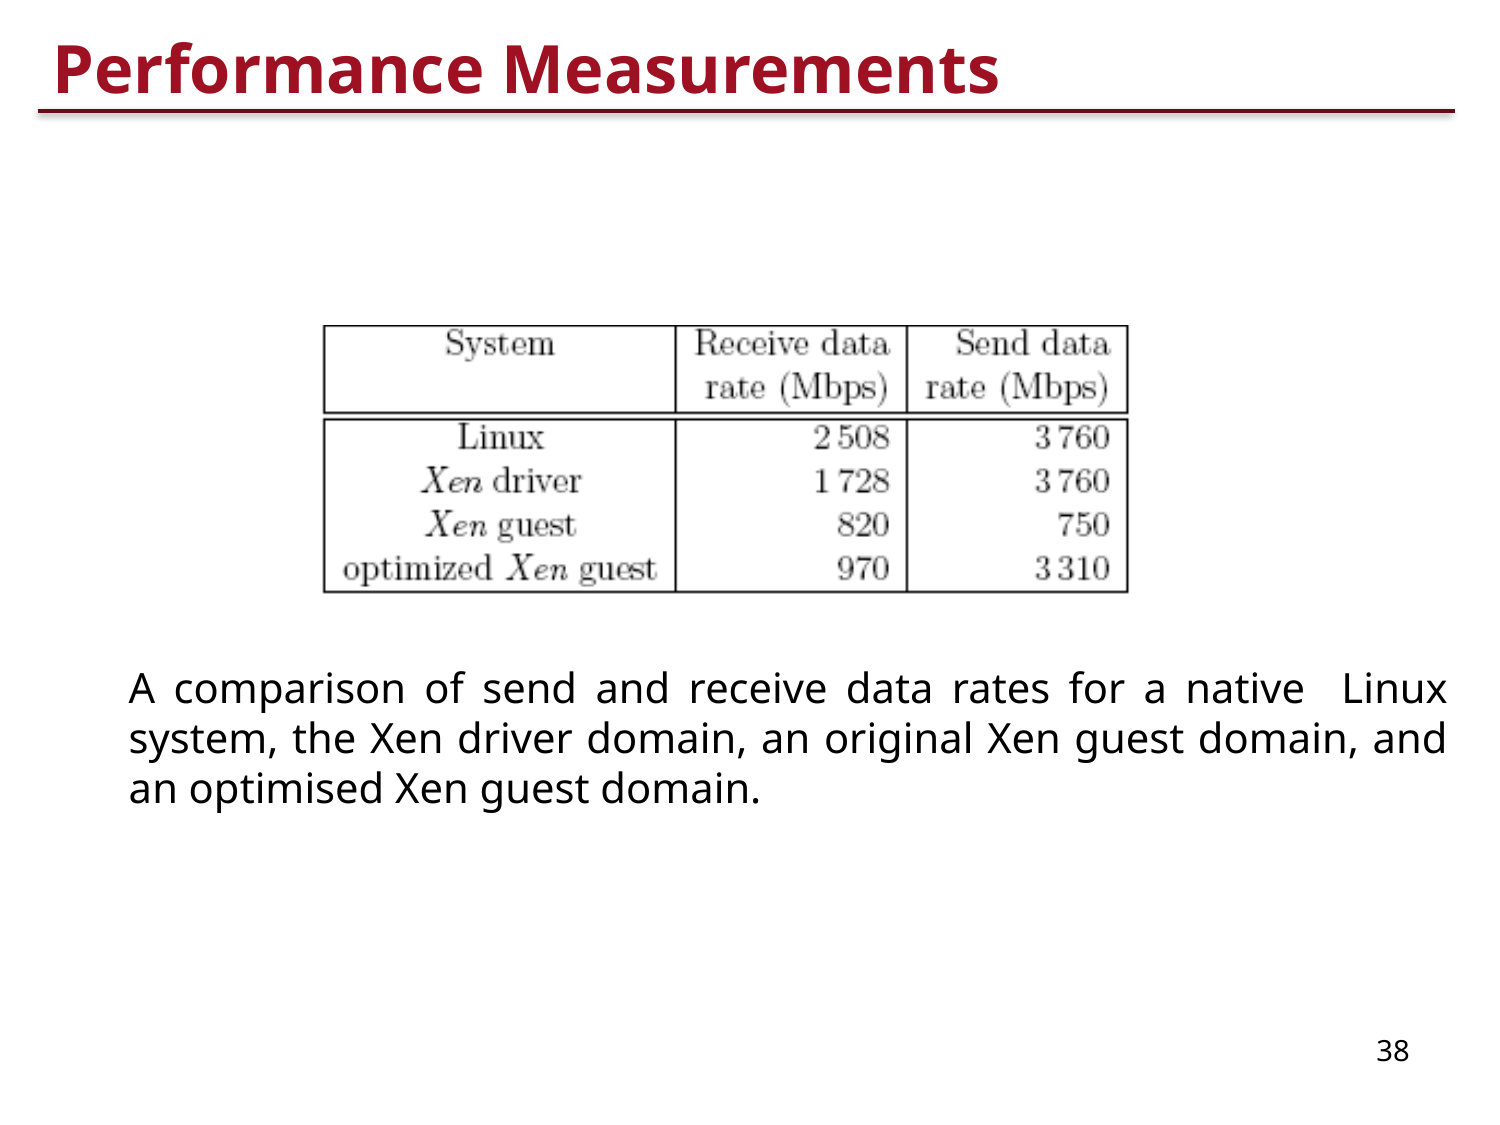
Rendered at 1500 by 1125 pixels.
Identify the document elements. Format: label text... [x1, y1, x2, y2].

slide_number 38 [1074, 1025, 1425, 1100]
text_box Performance Measurements [37, 19, 1455, 115]
list A comparison of send and receive data rates for a native Linux system, the Xen driver domain, an original Xen guest domain, and an optimised Xen guest domain. [113, 654, 1464, 805]
picture [315, 325, 1140, 598]
